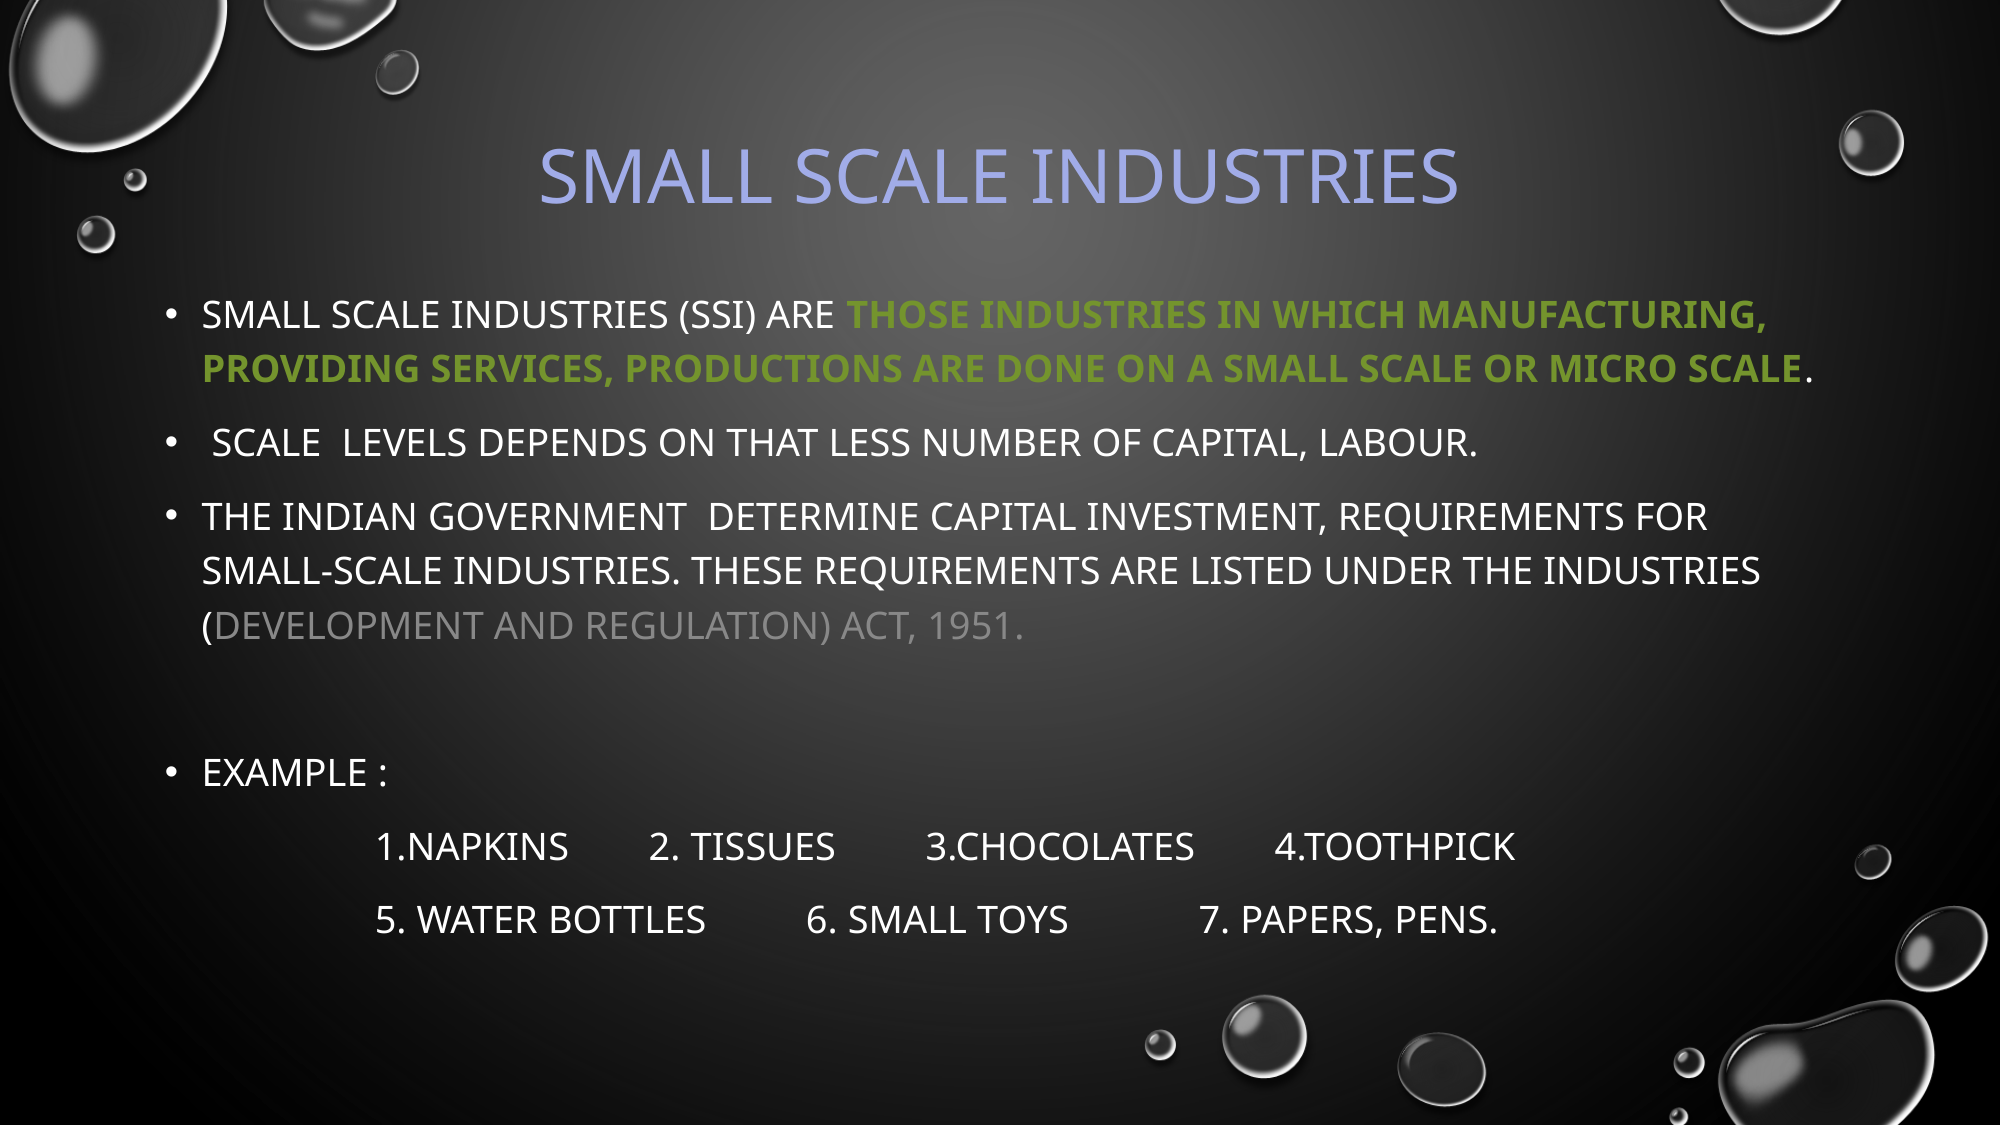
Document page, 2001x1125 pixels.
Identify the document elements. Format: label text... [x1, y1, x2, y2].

list Small scale industries (SSI) are those industries in which manufacturing, providing services, productions are done on a small scale or micro scale. scale levels depends on that less number of capital, labour. The Indian government determine capital investment, requirements for small-scale industries. These requirements are listed under the Industries (Development and Regulation) Act, 1951. Example : 1.Napkins 2. tissues 3.chocolates 4.toothpick 5. water bottles 6. small toys 7. papers, pens. [149, 273, 1850, 950]
picture [0, 0, 2000, 1125]
title Small scale industries [149, 101, 1851, 258]
